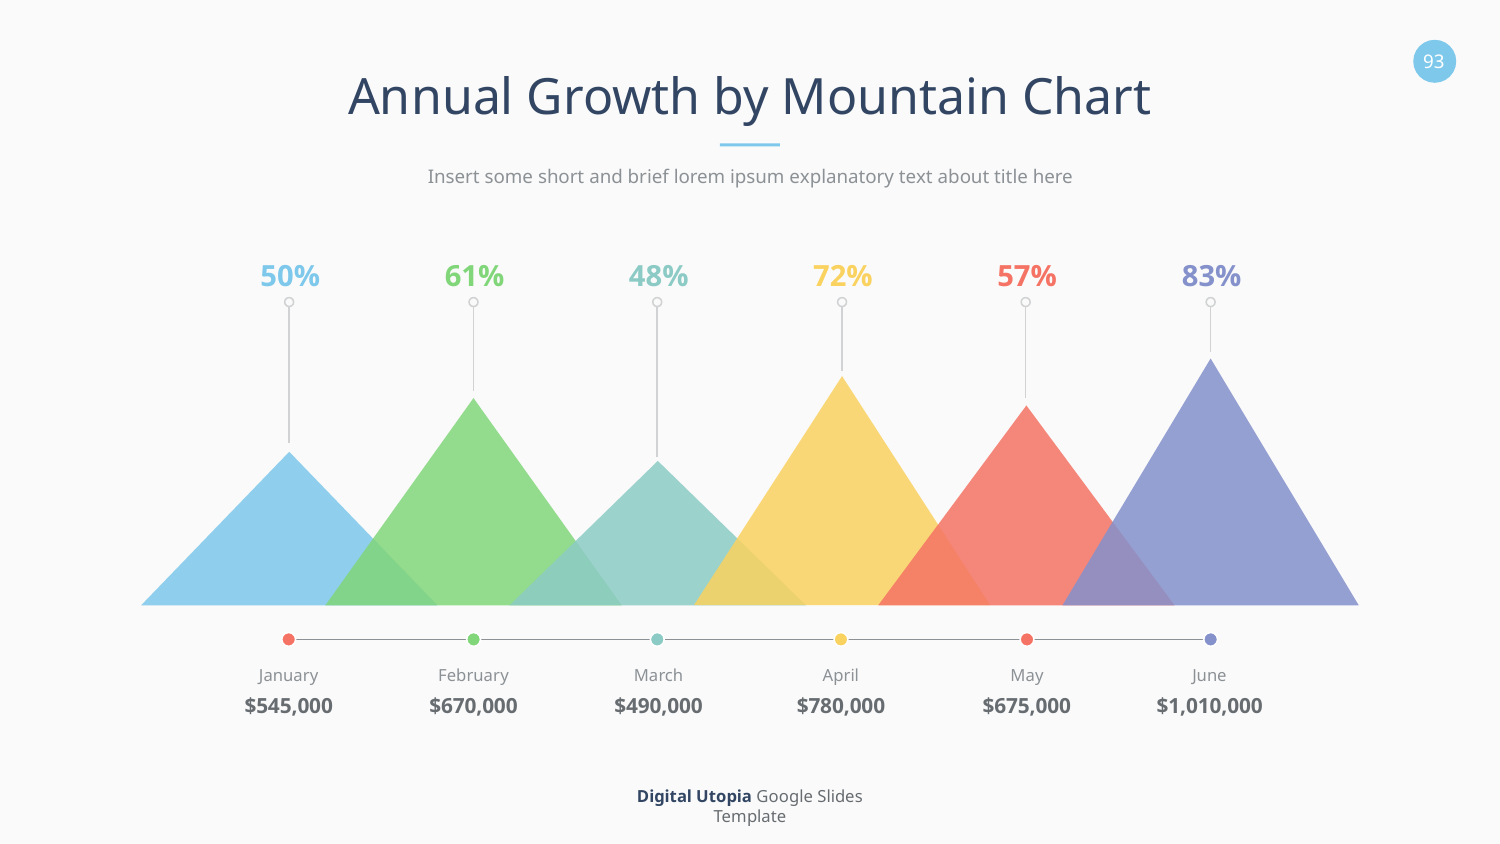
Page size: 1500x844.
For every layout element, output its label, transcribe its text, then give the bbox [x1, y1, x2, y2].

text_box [140, 257, 1359, 719]
list Insert some short and brief lorem ipsum explanatory text about title here [112, 164, 1388, 190]
list Annual Growth by Mountain Chart [112, 64, 1388, 131]
